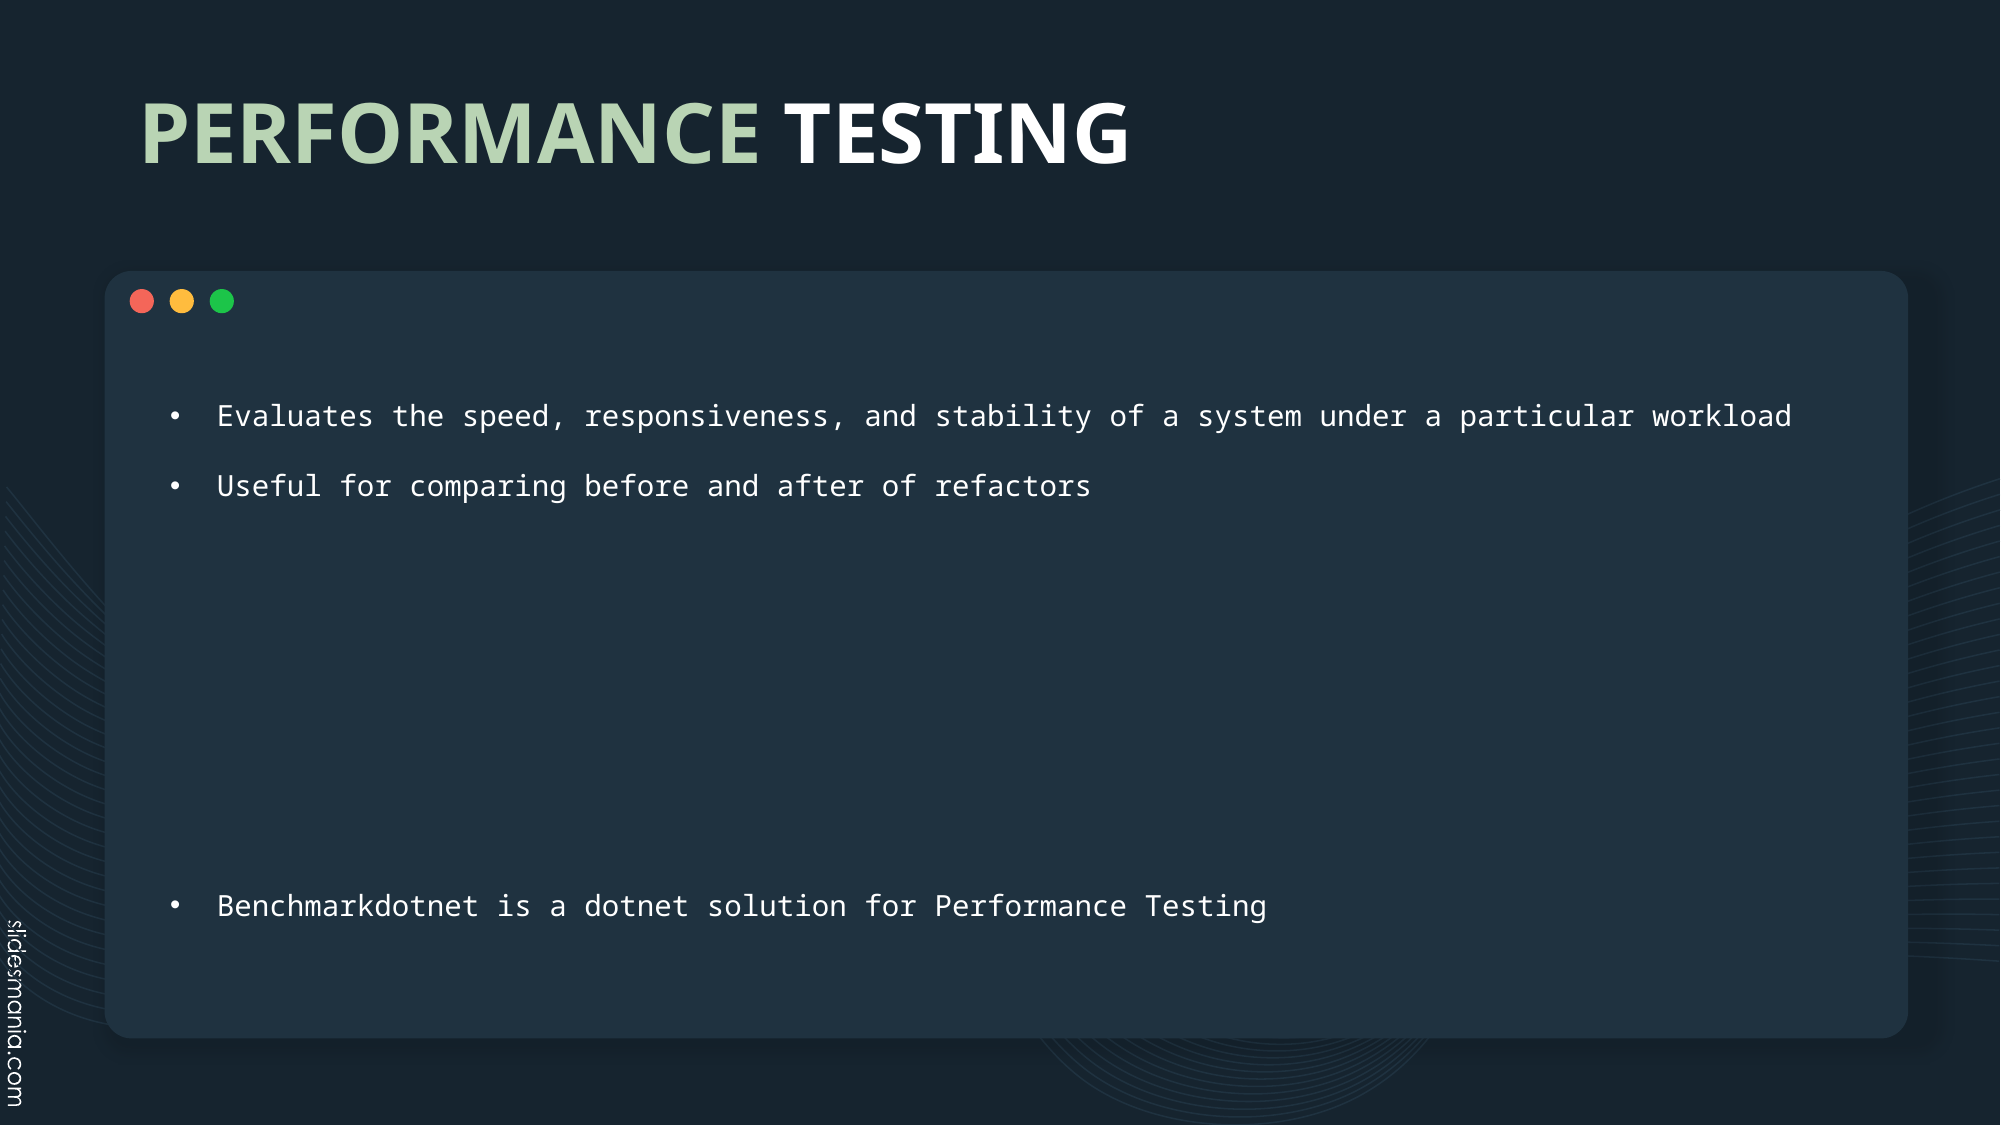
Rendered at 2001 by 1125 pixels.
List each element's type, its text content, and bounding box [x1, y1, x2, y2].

title PERFORMANCE TESTING [118, 59, 1909, 186]
text_box Evaluates the speed, responsiveness, and stability of a system under a particular workload Useful for comparing before and after of refactors Benchmarkdotnet is a dotnet solution for Performance Testing [155, 390, 1863, 930]
